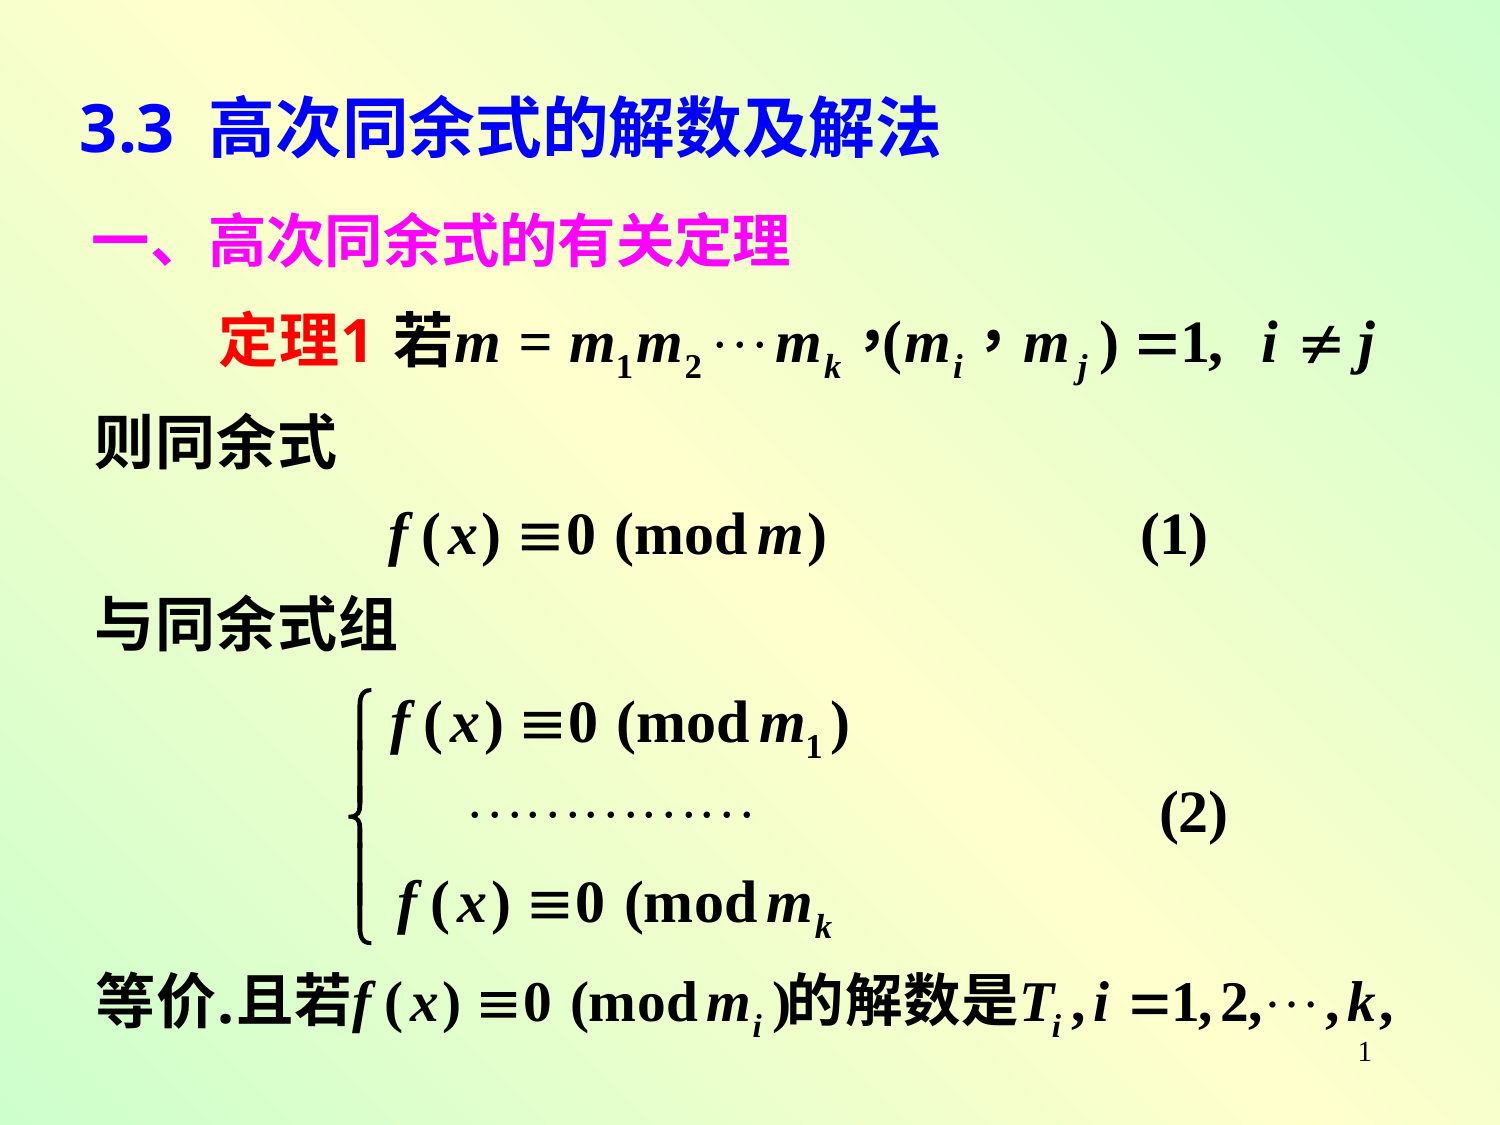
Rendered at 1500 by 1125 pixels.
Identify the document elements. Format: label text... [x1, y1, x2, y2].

title 3.3 高次同余式的解数及解法 [64, 54, 1340, 197]
subtitle 一、高次同余式的有关定理 [76, 196, 1127, 299]
slide_number 1 [1074, 1051, 1388, 1100]
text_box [230, 963, 1404, 1051]
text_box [88, 302, 1389, 1043]
